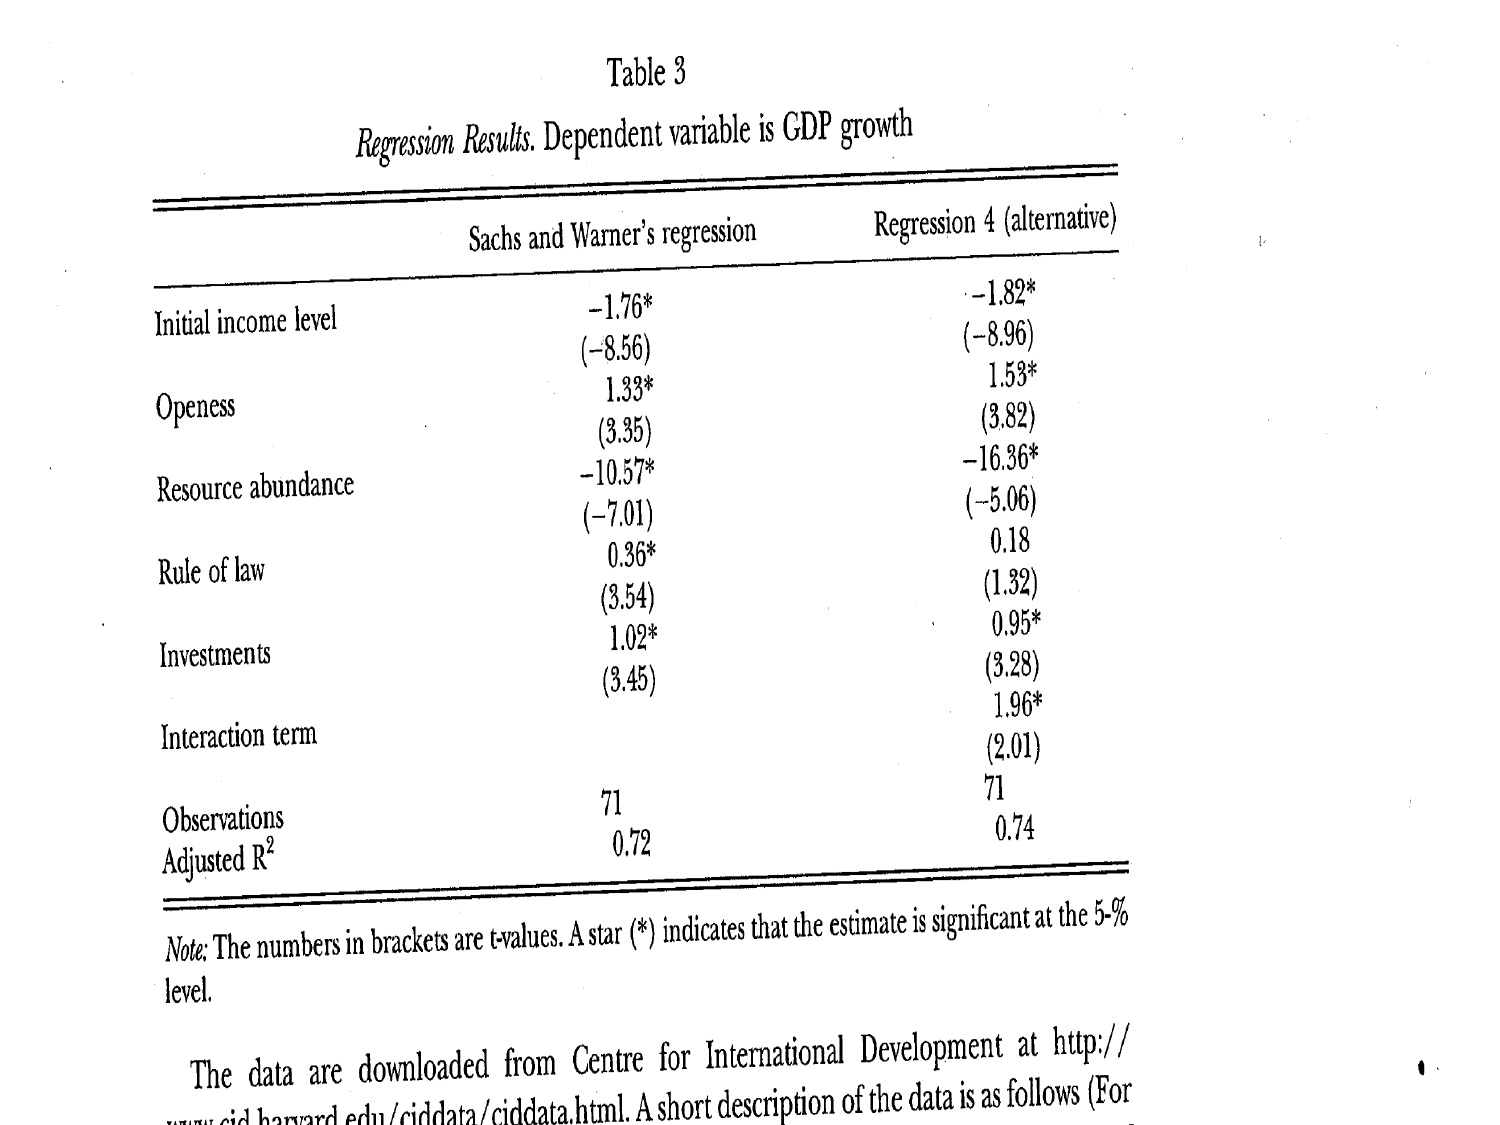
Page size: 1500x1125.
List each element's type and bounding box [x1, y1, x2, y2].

list [24, 0, 1476, 1125]
